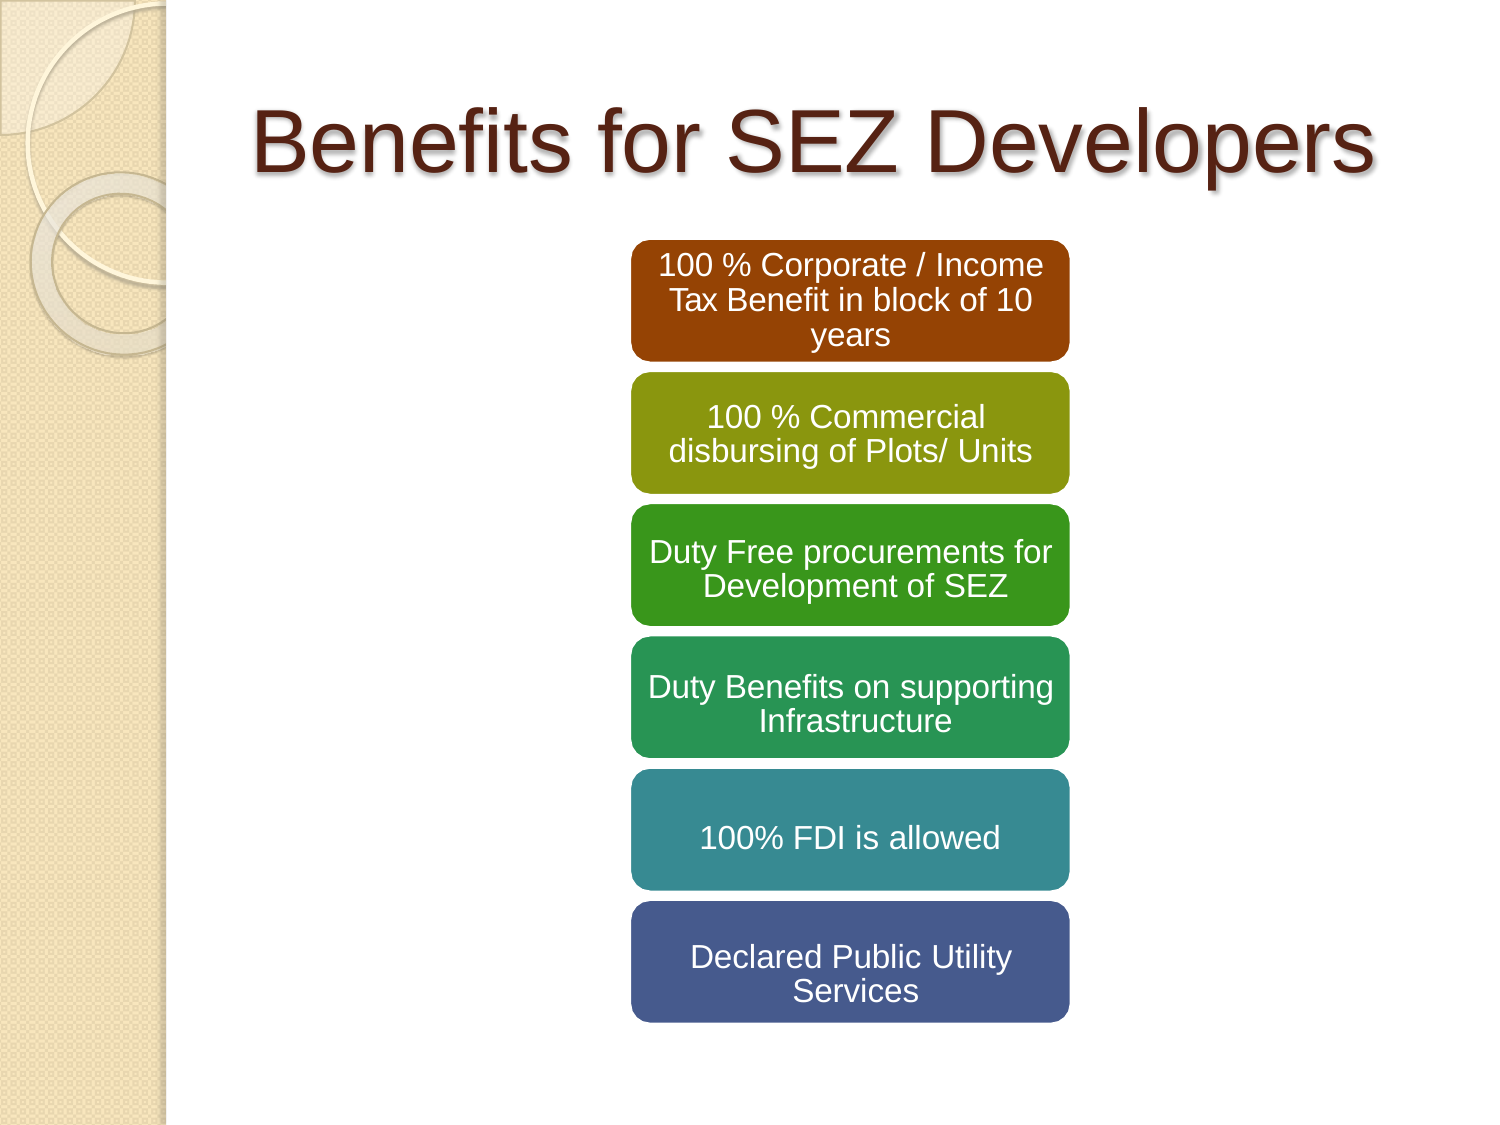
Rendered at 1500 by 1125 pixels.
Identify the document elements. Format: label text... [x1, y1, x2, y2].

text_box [626, 235, 1075, 1028]
text_box [190, 55, 1440, 203]
picture [0, 0, 166, 1125]
title Benefits for SEZ Developers [248, 80, 1383, 271]
